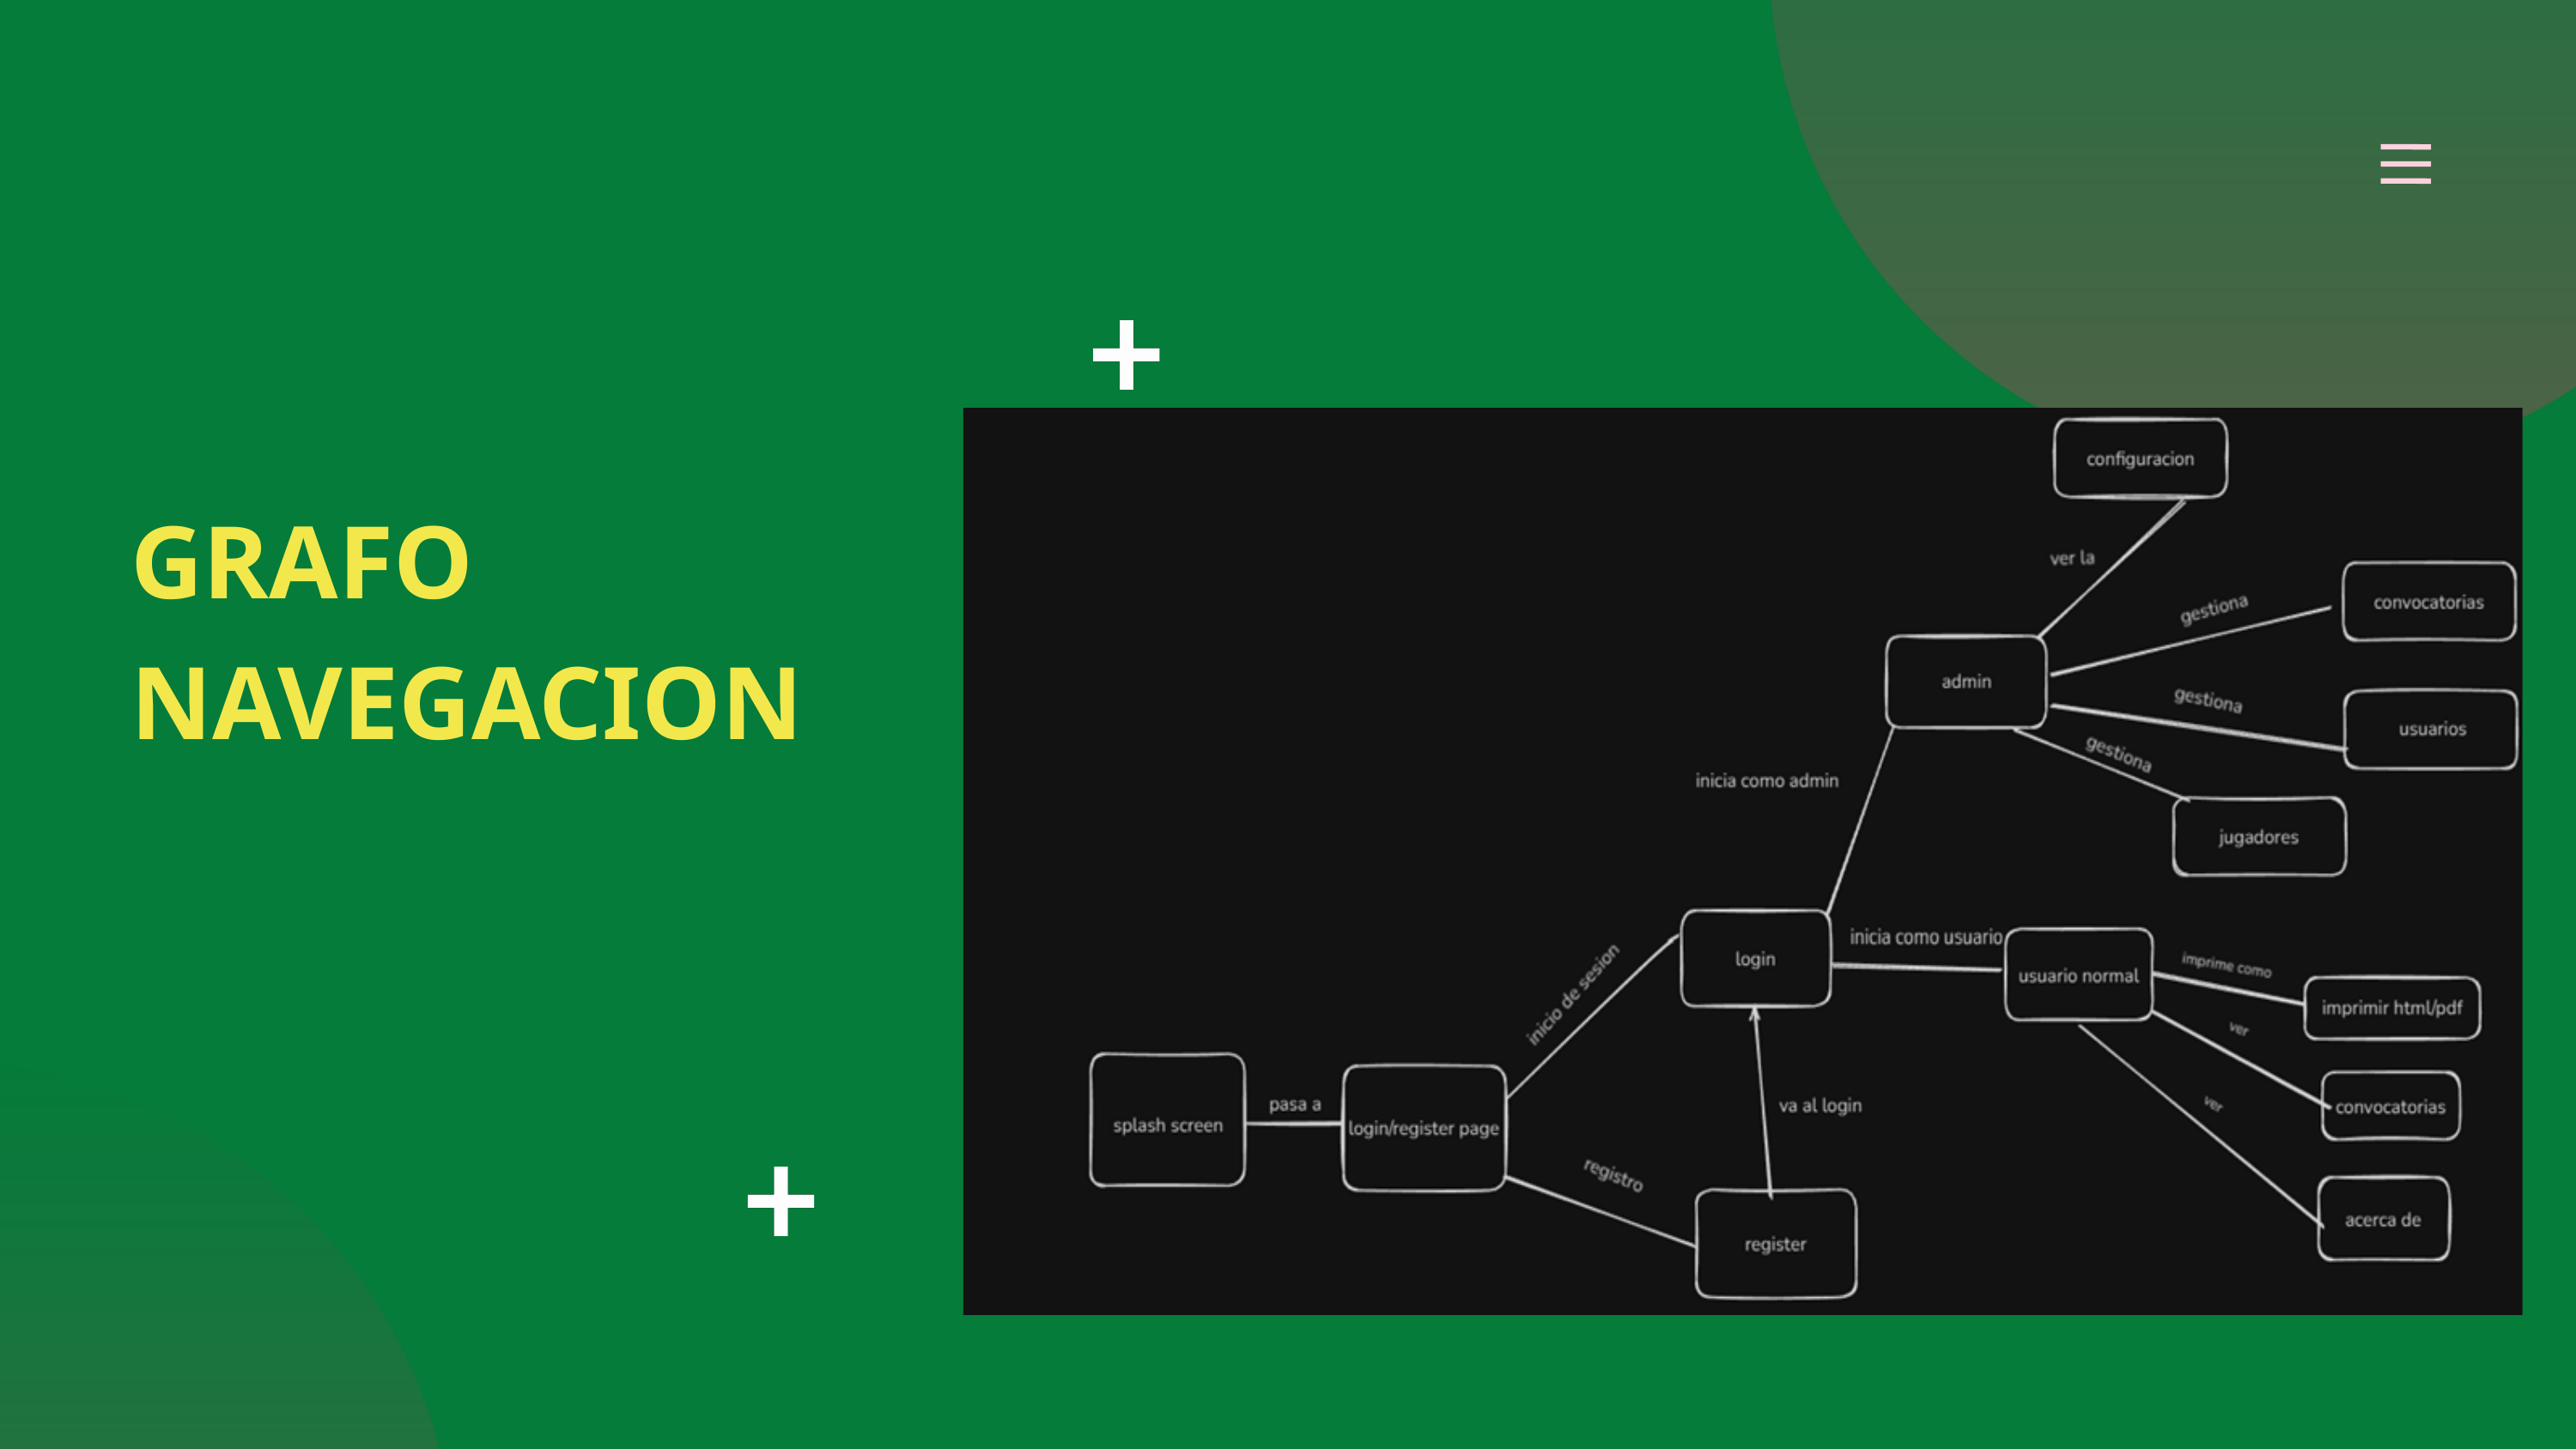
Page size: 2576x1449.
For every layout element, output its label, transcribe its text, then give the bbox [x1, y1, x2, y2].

text_box [1769, 0, 2576, 473]
text_box [747, 1167, 815, 1236]
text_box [2380, 144, 2432, 184]
text_box GRAFO NAVEGACION [131, 478, 1075, 760]
text_box [1093, 320, 1160, 390]
text_box [963, 408, 2523, 1315]
text_box [0, 1059, 457, 1449]
